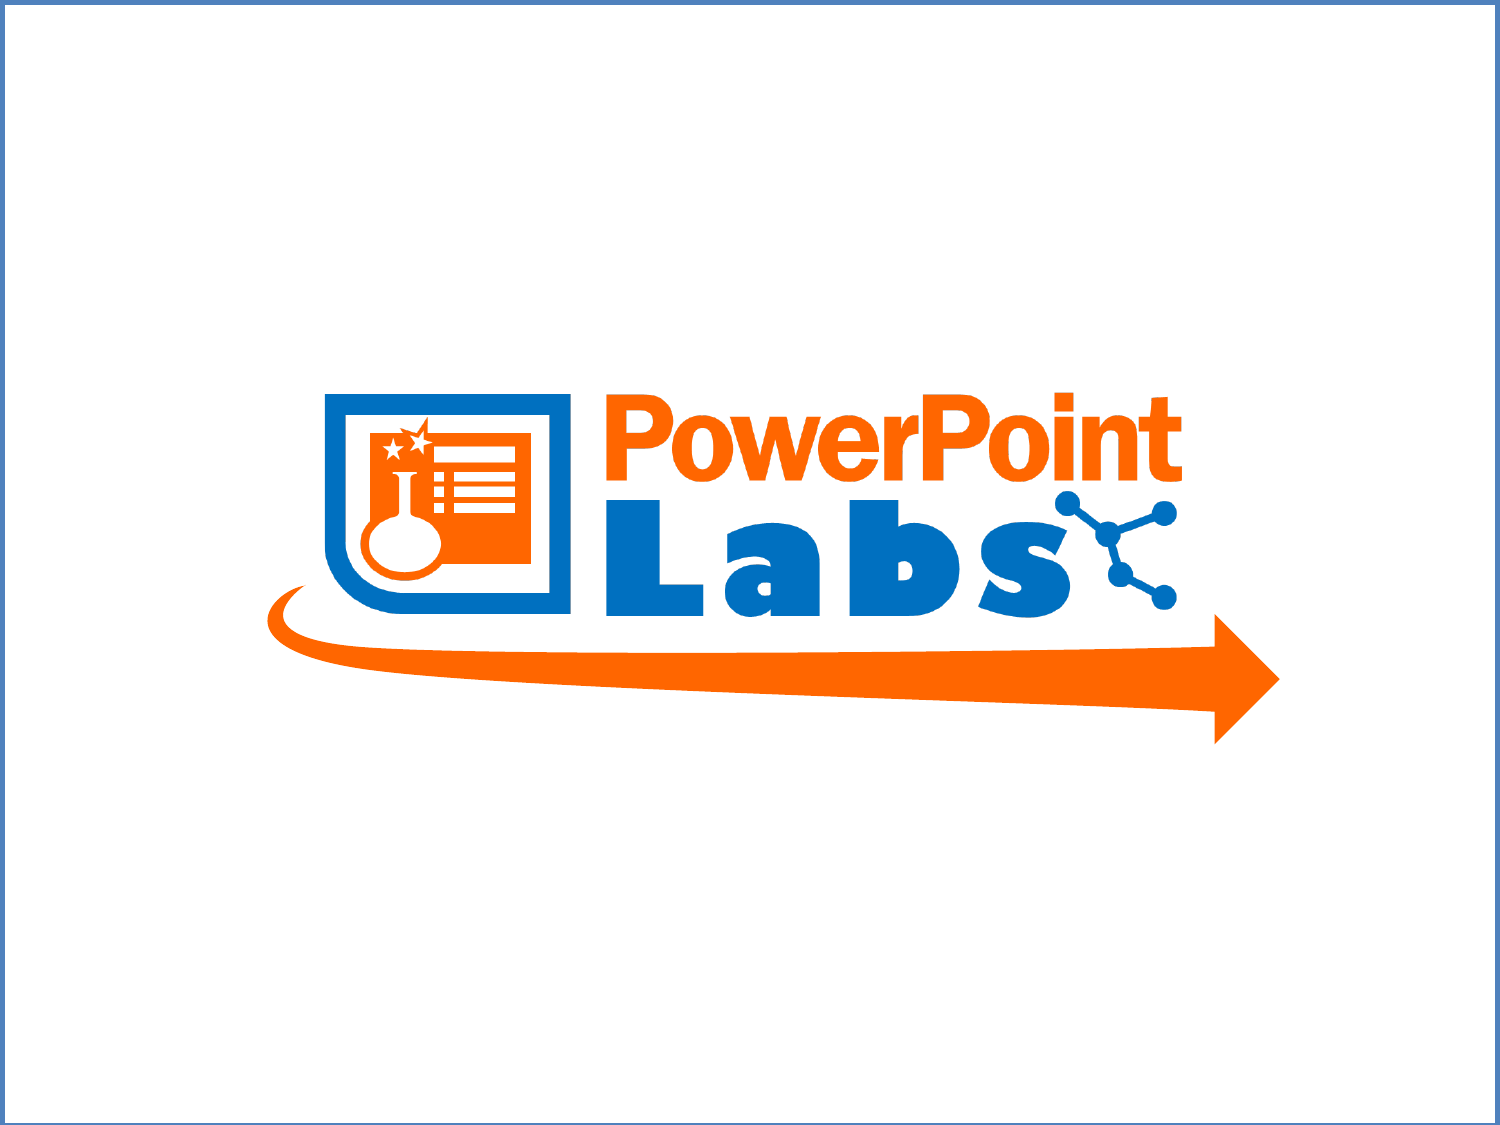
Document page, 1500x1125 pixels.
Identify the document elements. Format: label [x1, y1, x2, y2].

text_box [249, 12, 1313, 1113]
